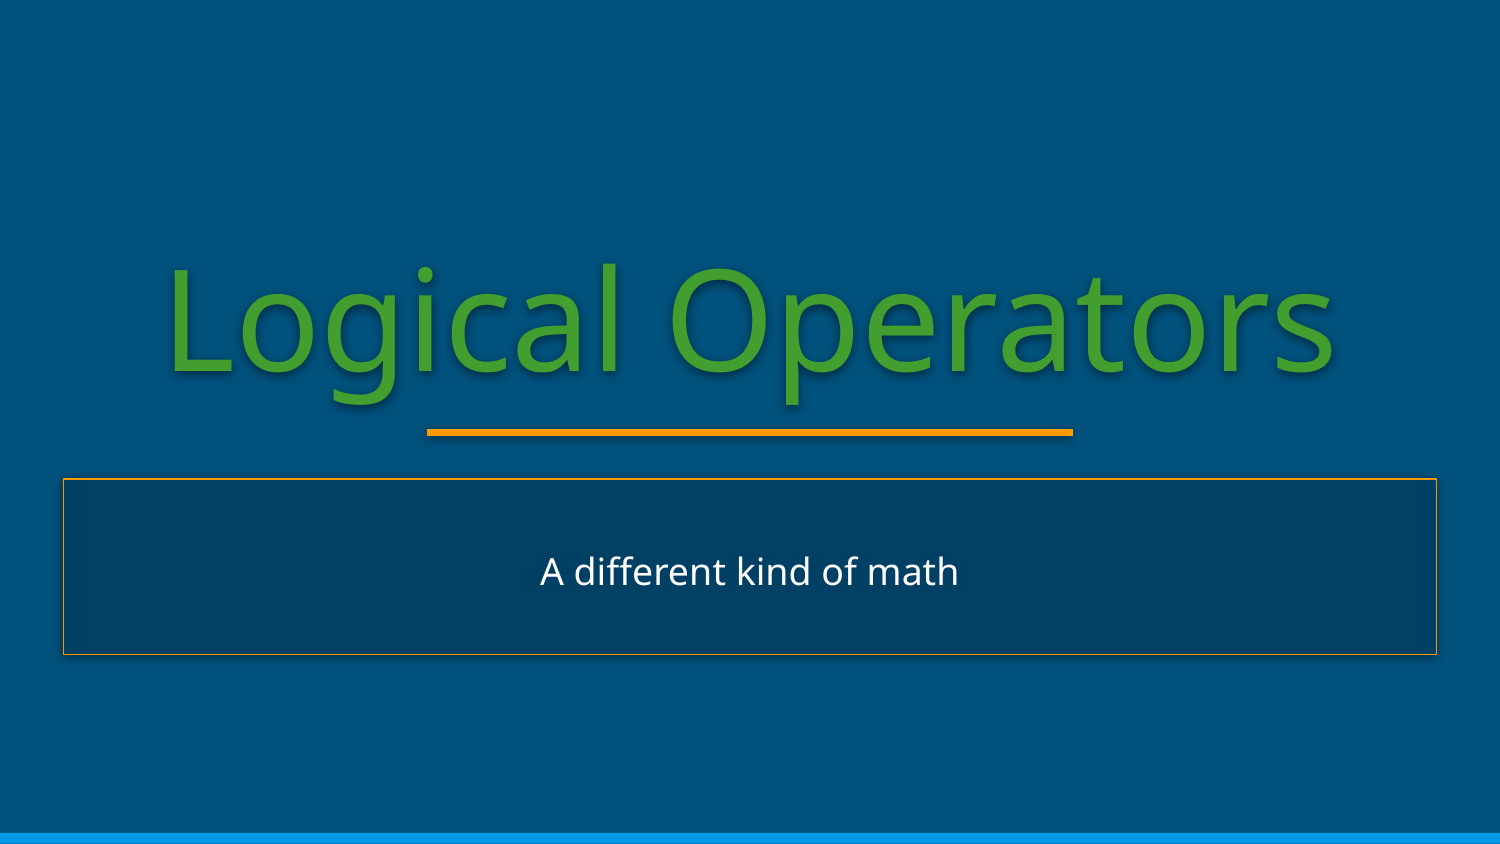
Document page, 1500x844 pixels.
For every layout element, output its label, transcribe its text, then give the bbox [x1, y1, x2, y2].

title Logical Operators [63, 189, 1437, 442]
list A different kind of math [63, 478, 1437, 655]
